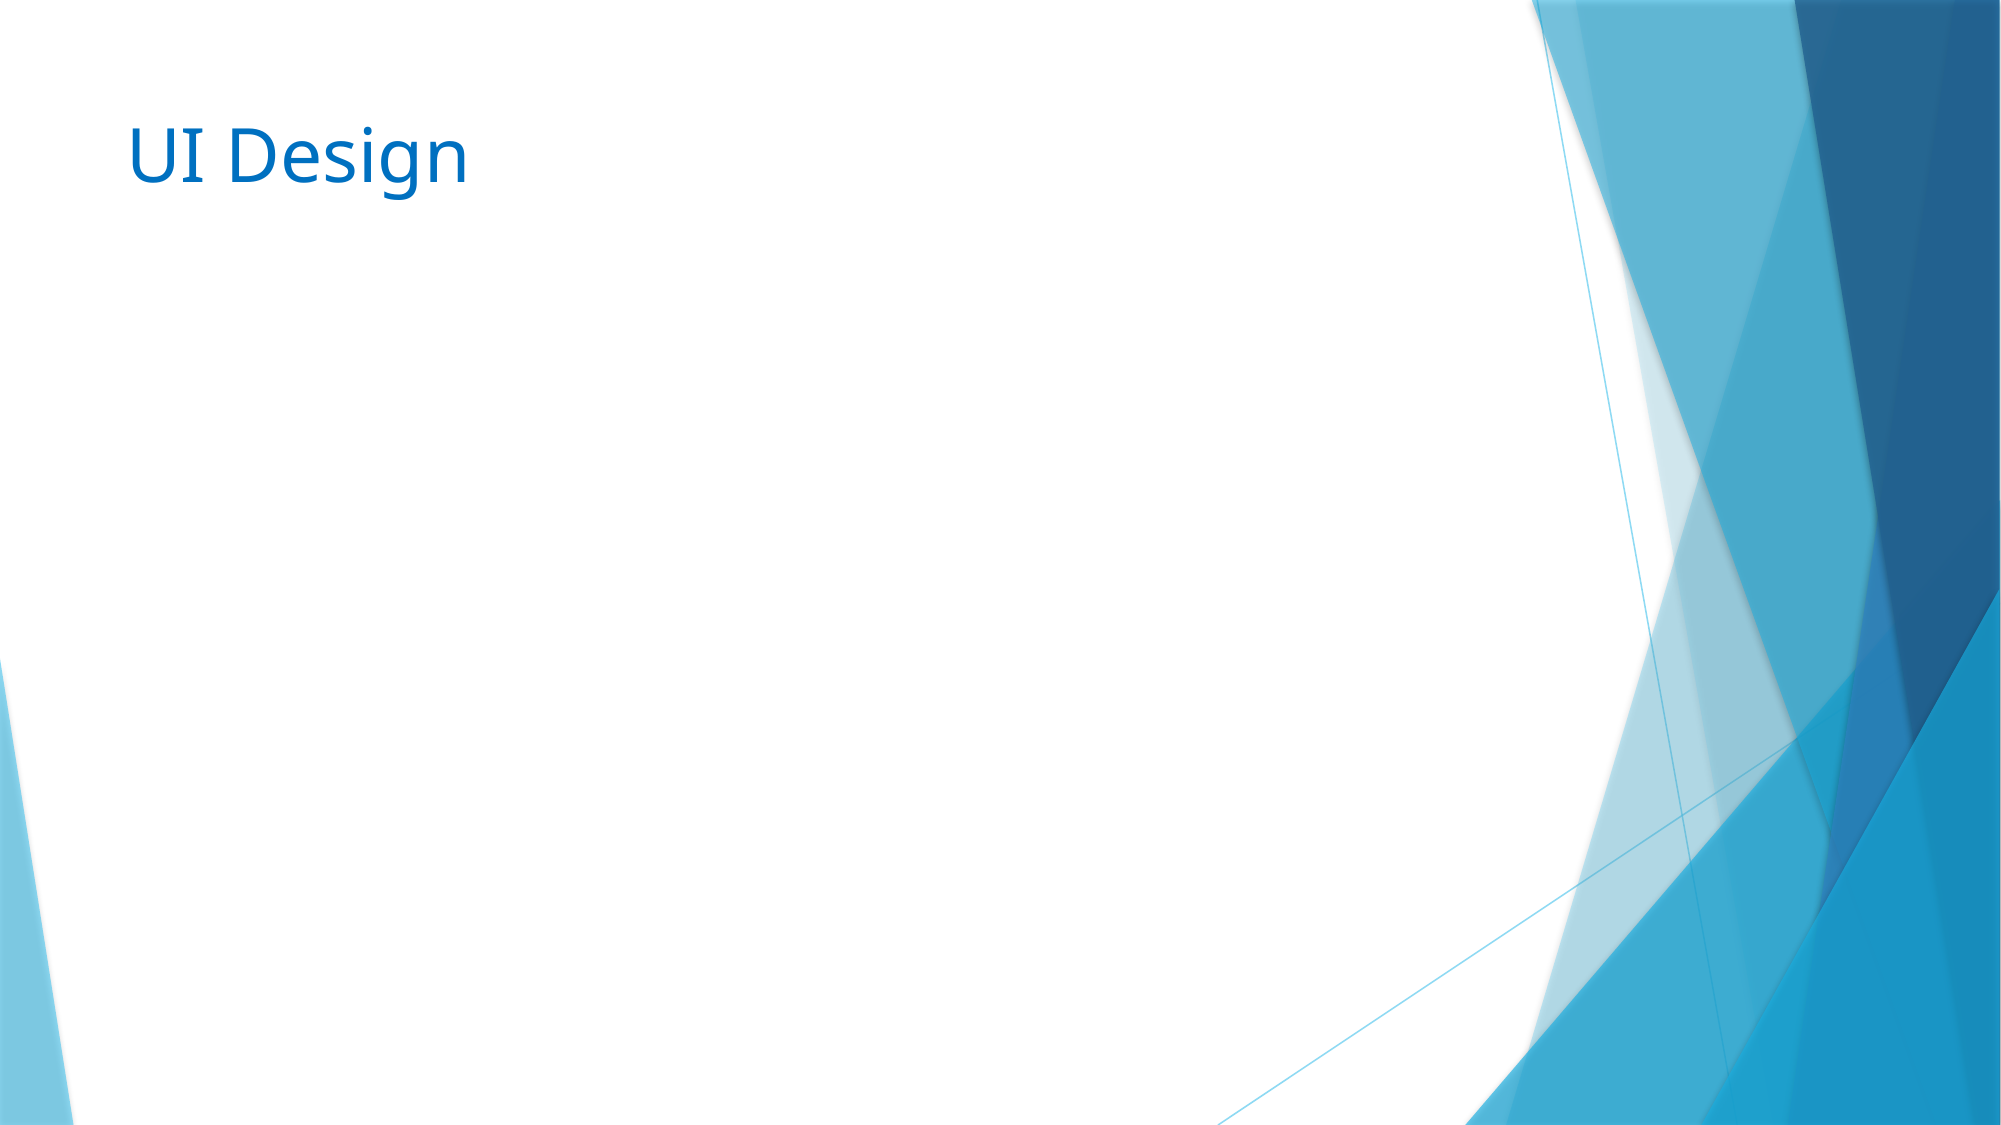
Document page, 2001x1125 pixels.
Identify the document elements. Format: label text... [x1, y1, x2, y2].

title UI Design [111, 99, 1522, 317]
